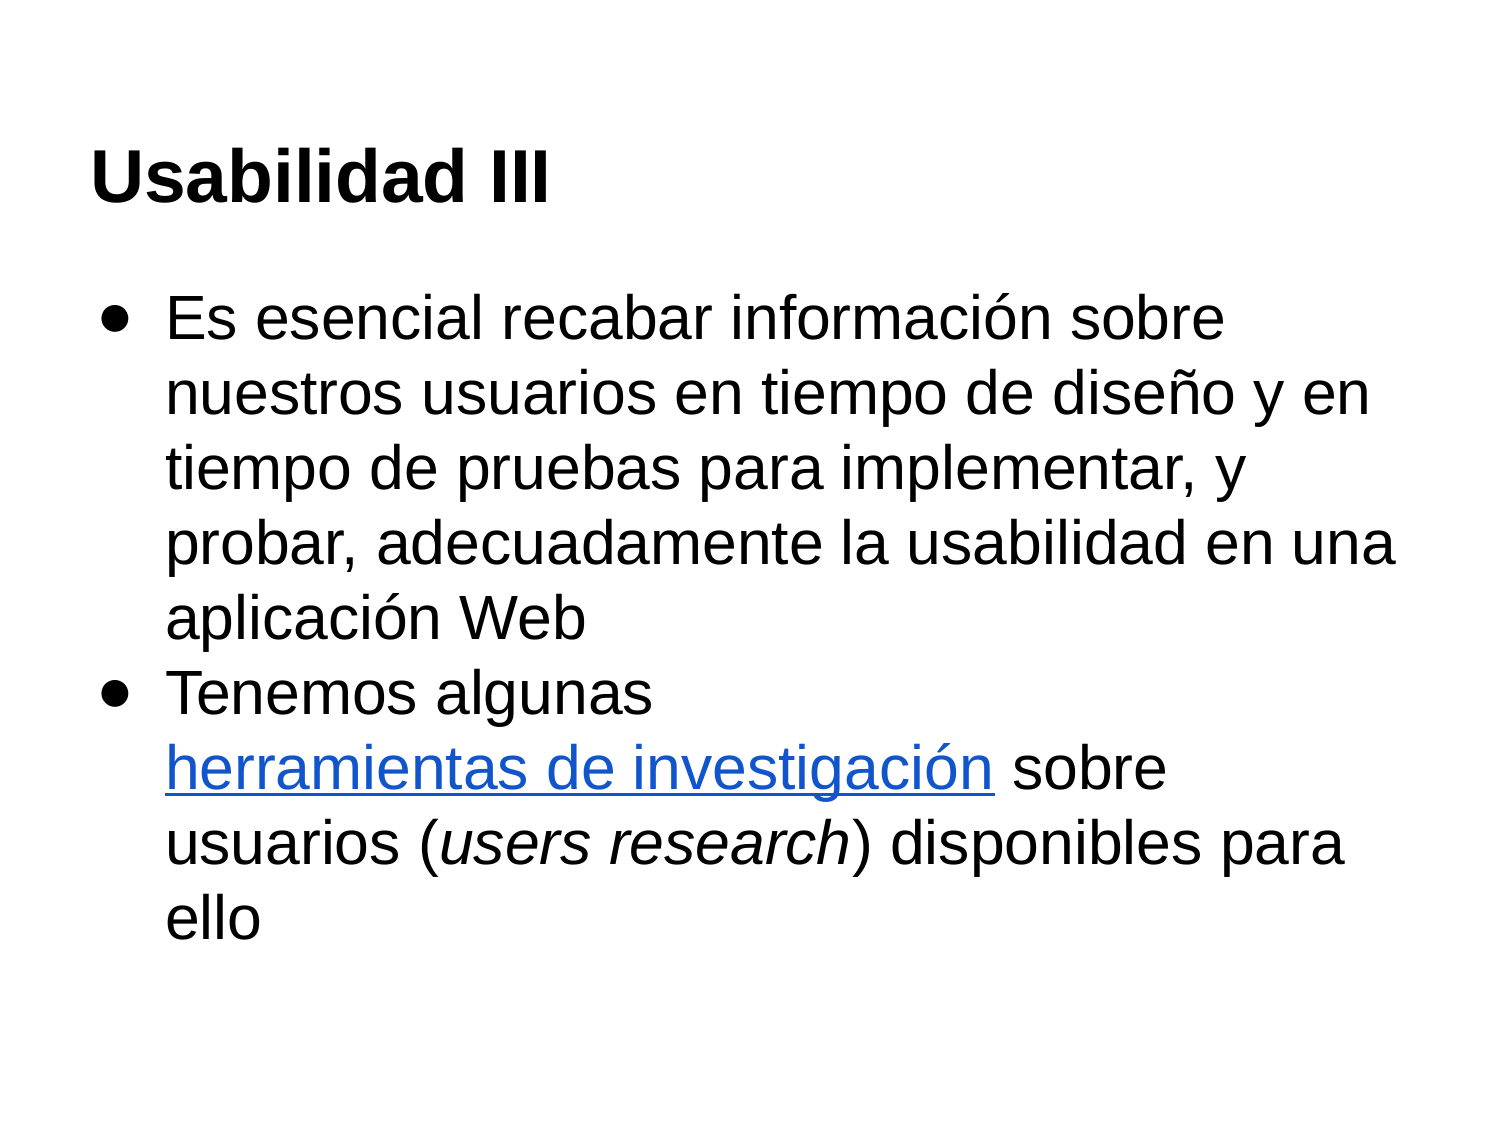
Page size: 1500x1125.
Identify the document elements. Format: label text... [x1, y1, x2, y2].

title Usabilidad III [75, 45, 1425, 233]
list Es esencial recabar información sobre nuestros usuarios en tiempo de diseño y en tiempo de pruebas para implementar, y probar, adecuadamente la usabilidad en una aplicación Web Tenemos algunas herramientas de investigación sobre usuarios (users research) disponibles para ello [75, 262, 1425, 1078]
